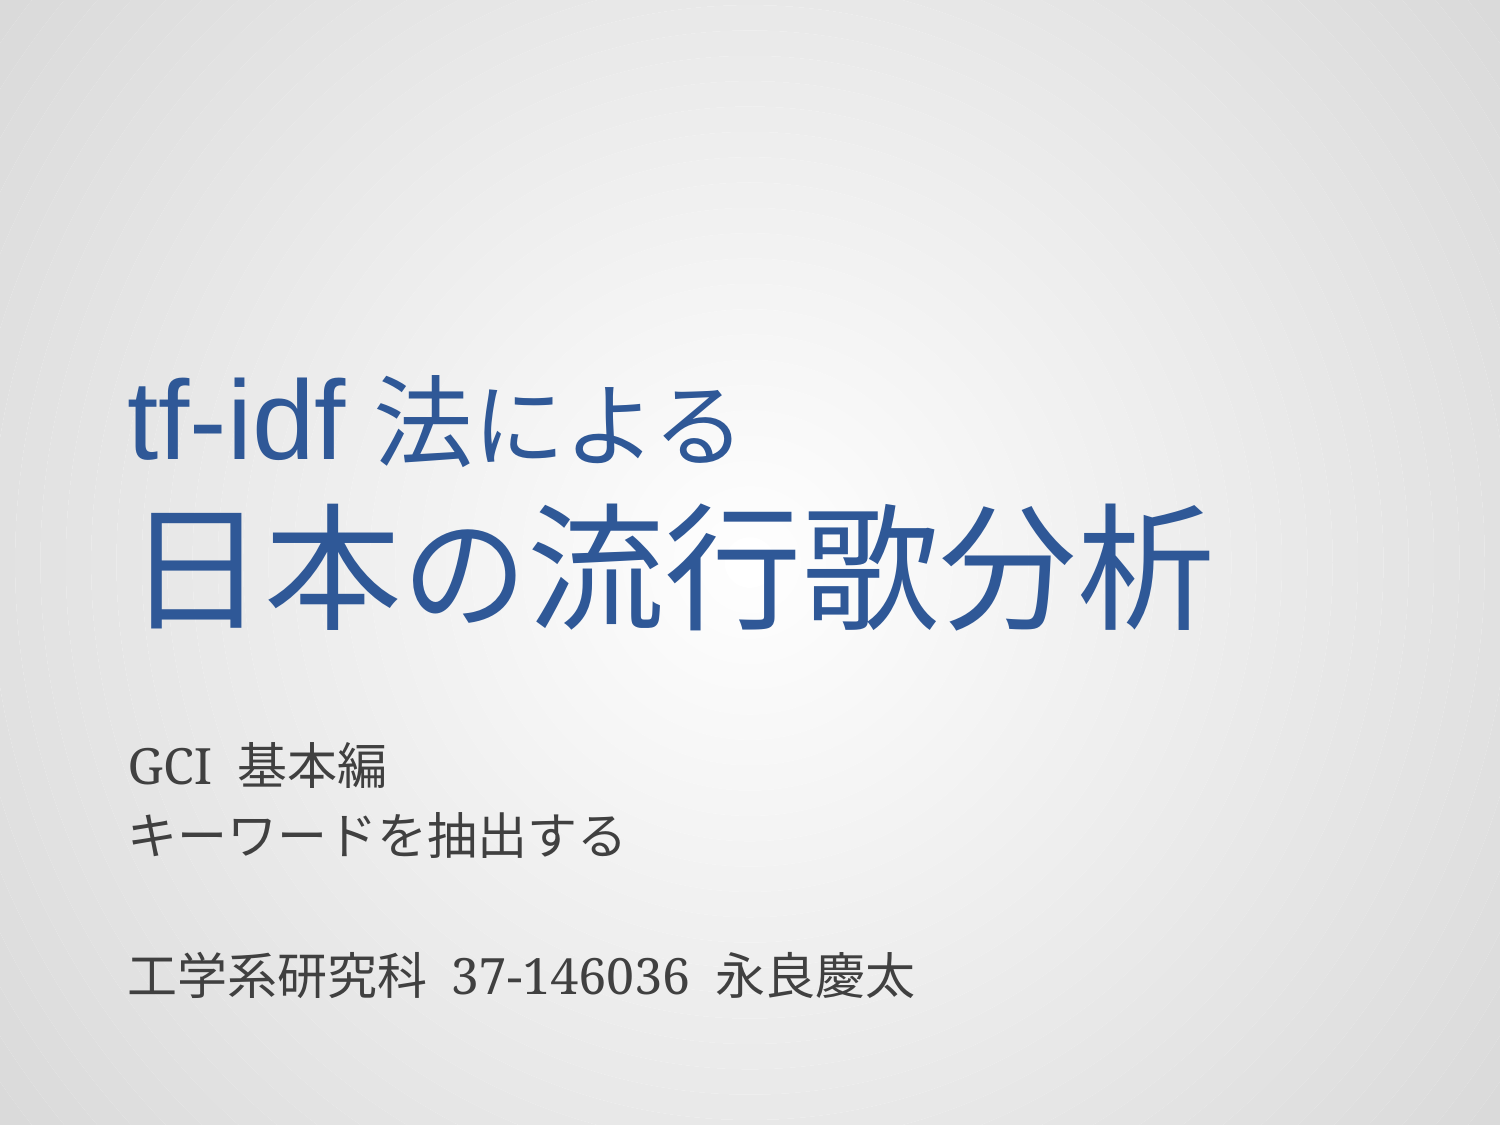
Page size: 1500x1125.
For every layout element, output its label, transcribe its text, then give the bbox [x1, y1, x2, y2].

subtitle GCI 基本編 キーワードを抽出する 工学系研究科 37-146036 永良慶太 [112, 726, 1388, 1109]
text_box tf-idf法による 日本の流行歌分析 [112, 54, 1388, 655]
